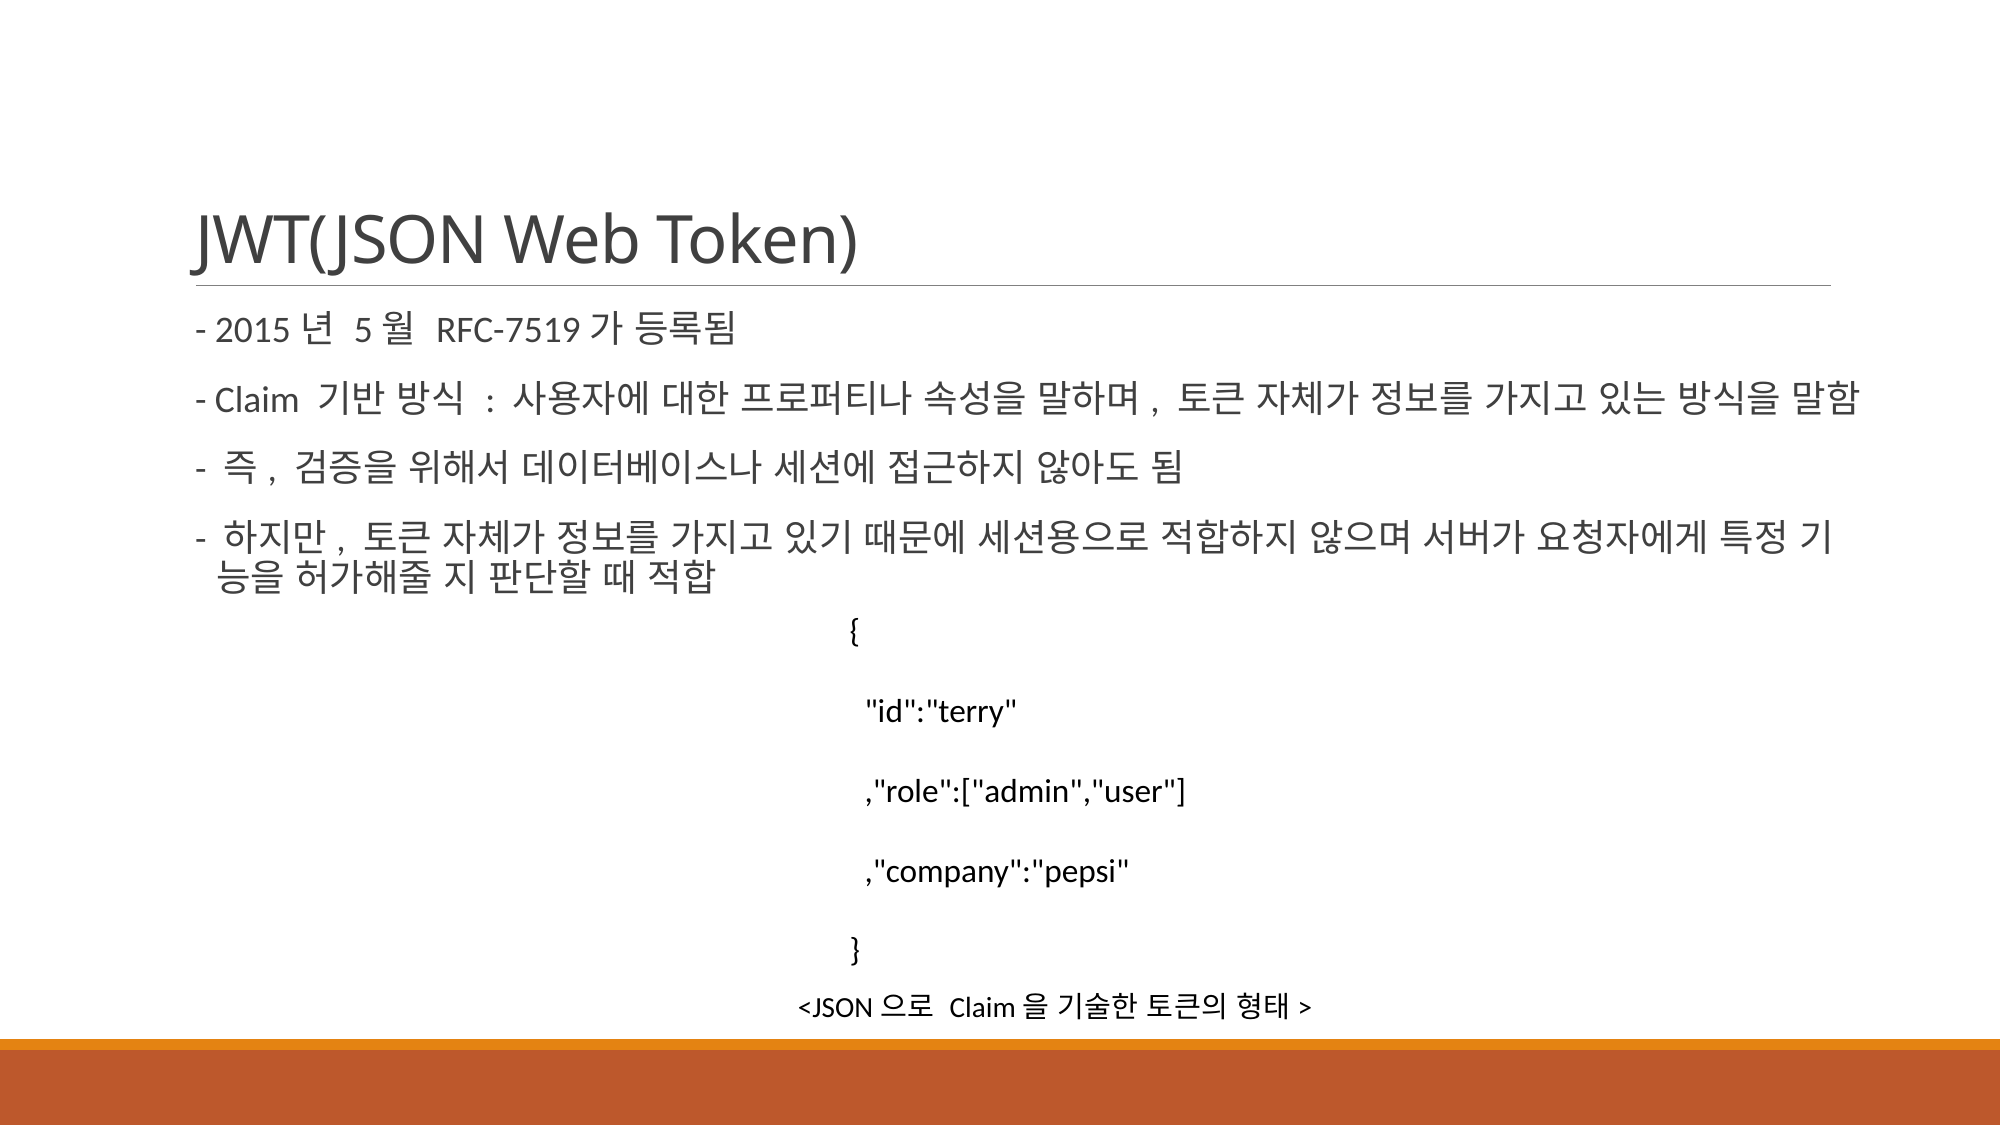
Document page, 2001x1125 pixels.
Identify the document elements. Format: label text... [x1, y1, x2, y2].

text_box { "id":"terry" ,"role":["admin","user"] ,"company":"pepsi" } [834, 601, 1289, 976]
list - 2015년 5월 RFC-7519가 등록됨 - Claim 기반 방식 : 사용자에 대한 프로퍼티나 속성을 말하며, 토큰 자체가 정보를 가지고 있는 방식을 말함 - 즉, 검증을 위해서 데이터베이스나 세션에 접근하지 않아도 됨 - 하지만, 토큰 자체가 정보를 가지고 있기 때문에 세션용으로 적합하지 않으며 서버가 요청자에게 특정 기 능을 허가해줄 지 판단할 때 적합 [180, 302, 1944, 963]
title JWT(JSON Web Token) [180, 47, 1830, 285]
text_box <JSON으로 Claim을 기술한 토큰의 형태> [783, 980, 1850, 1031]
